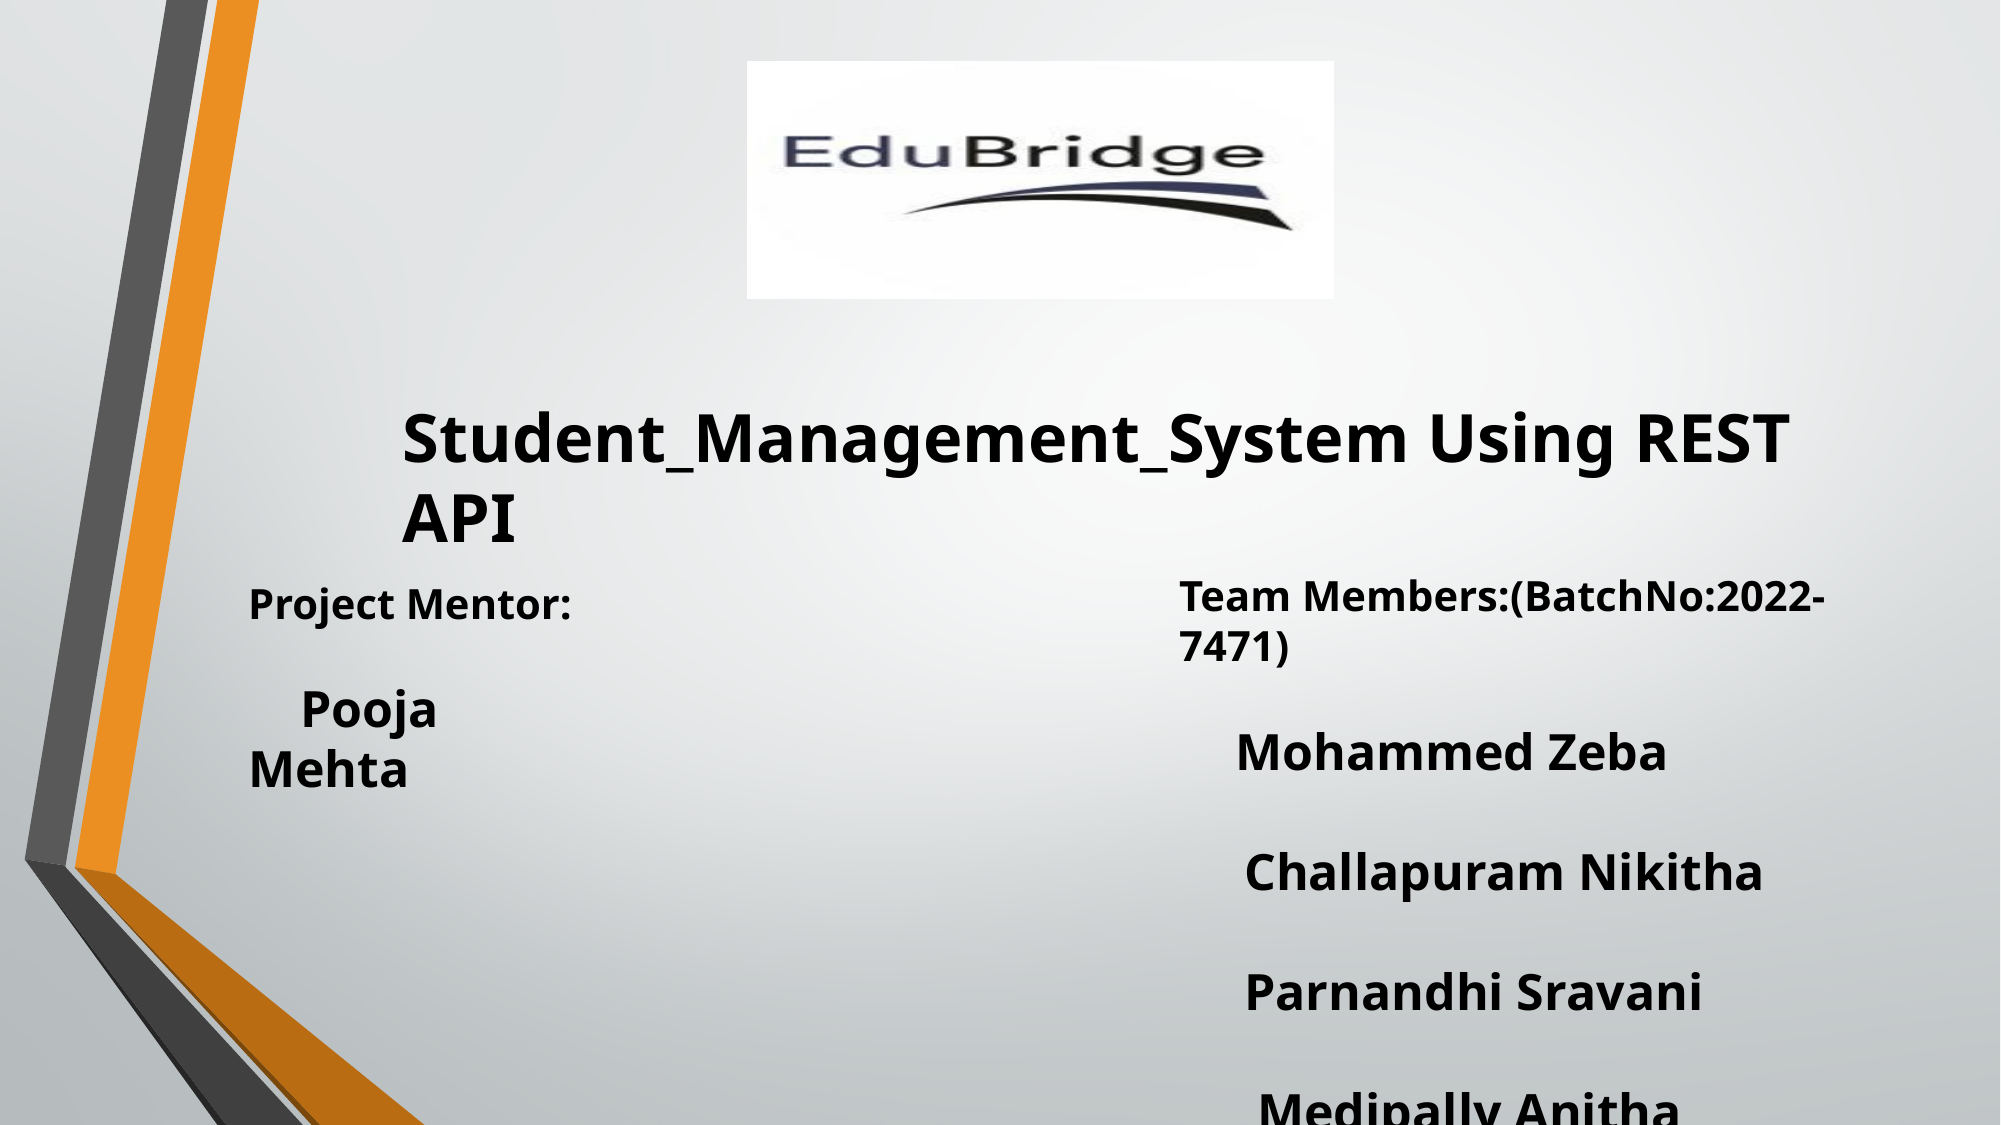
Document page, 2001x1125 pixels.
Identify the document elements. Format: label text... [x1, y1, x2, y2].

text_box Student_Management_System Using REST API [387, 388, 1833, 564]
picture [746, 61, 1334, 300]
text_box Team Members:(BatchNo:2022-7471) ​ Mohammed Zeba Challapuram Nikitha Parnandhi Sravani Medipally Anitha [1164, 562, 1902, 1125]
text_box Project Mentor: Pooja Mehta [233, 570, 596, 806]
